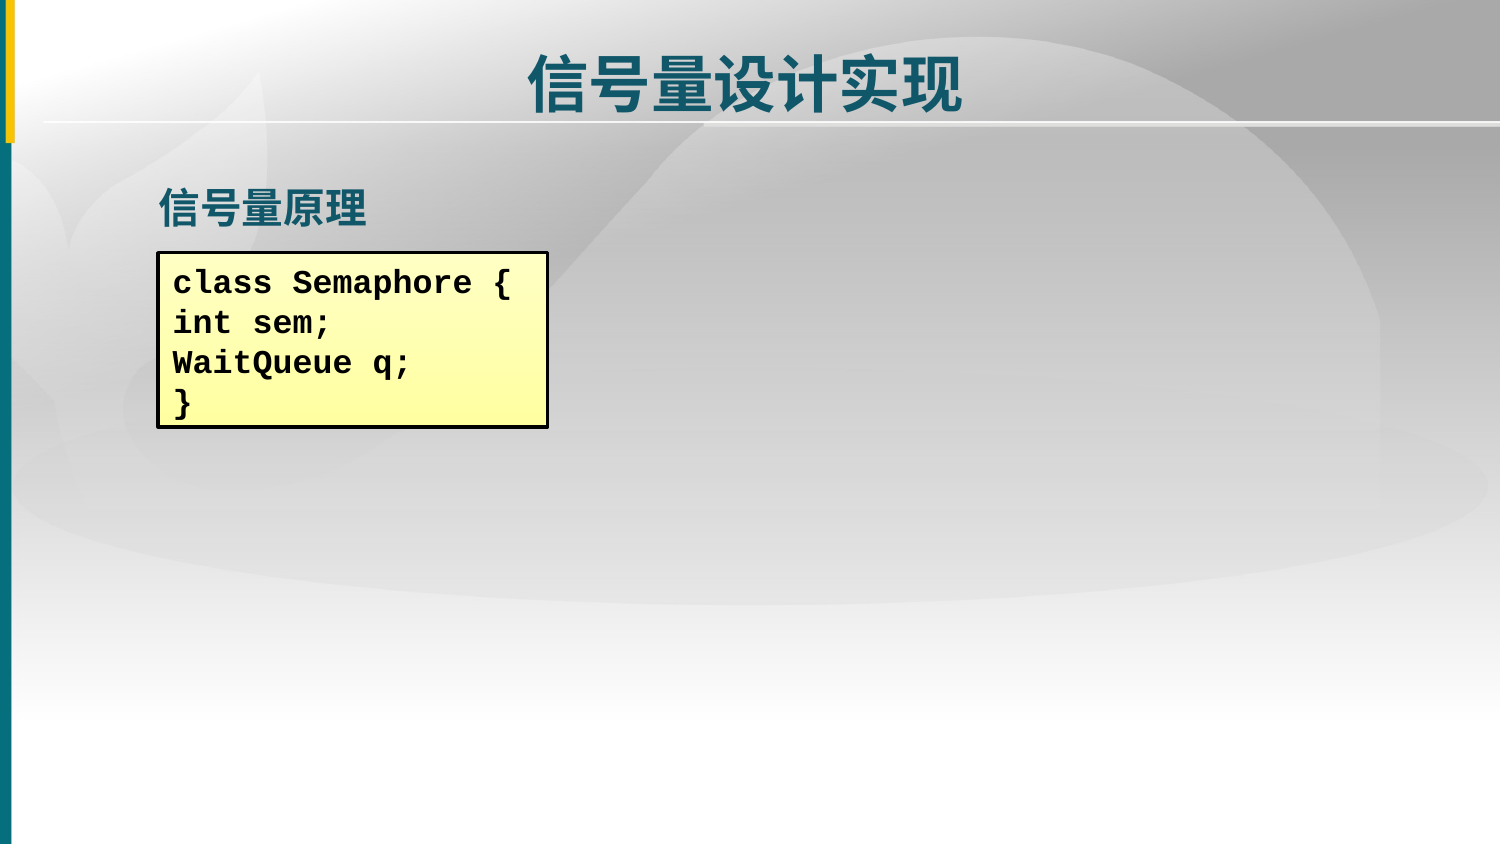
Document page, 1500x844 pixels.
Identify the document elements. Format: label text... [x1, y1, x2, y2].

text_box class Semaphore { int sem; WaitQueue q; } [157, 252, 548, 407]
text_box 信号量设计实现 [70, 37, 1421, 121]
picture [0, 0, 1500, 844]
text_box 信号量原理 [143, 174, 383, 240]
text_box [0, 409, 856, 434]
